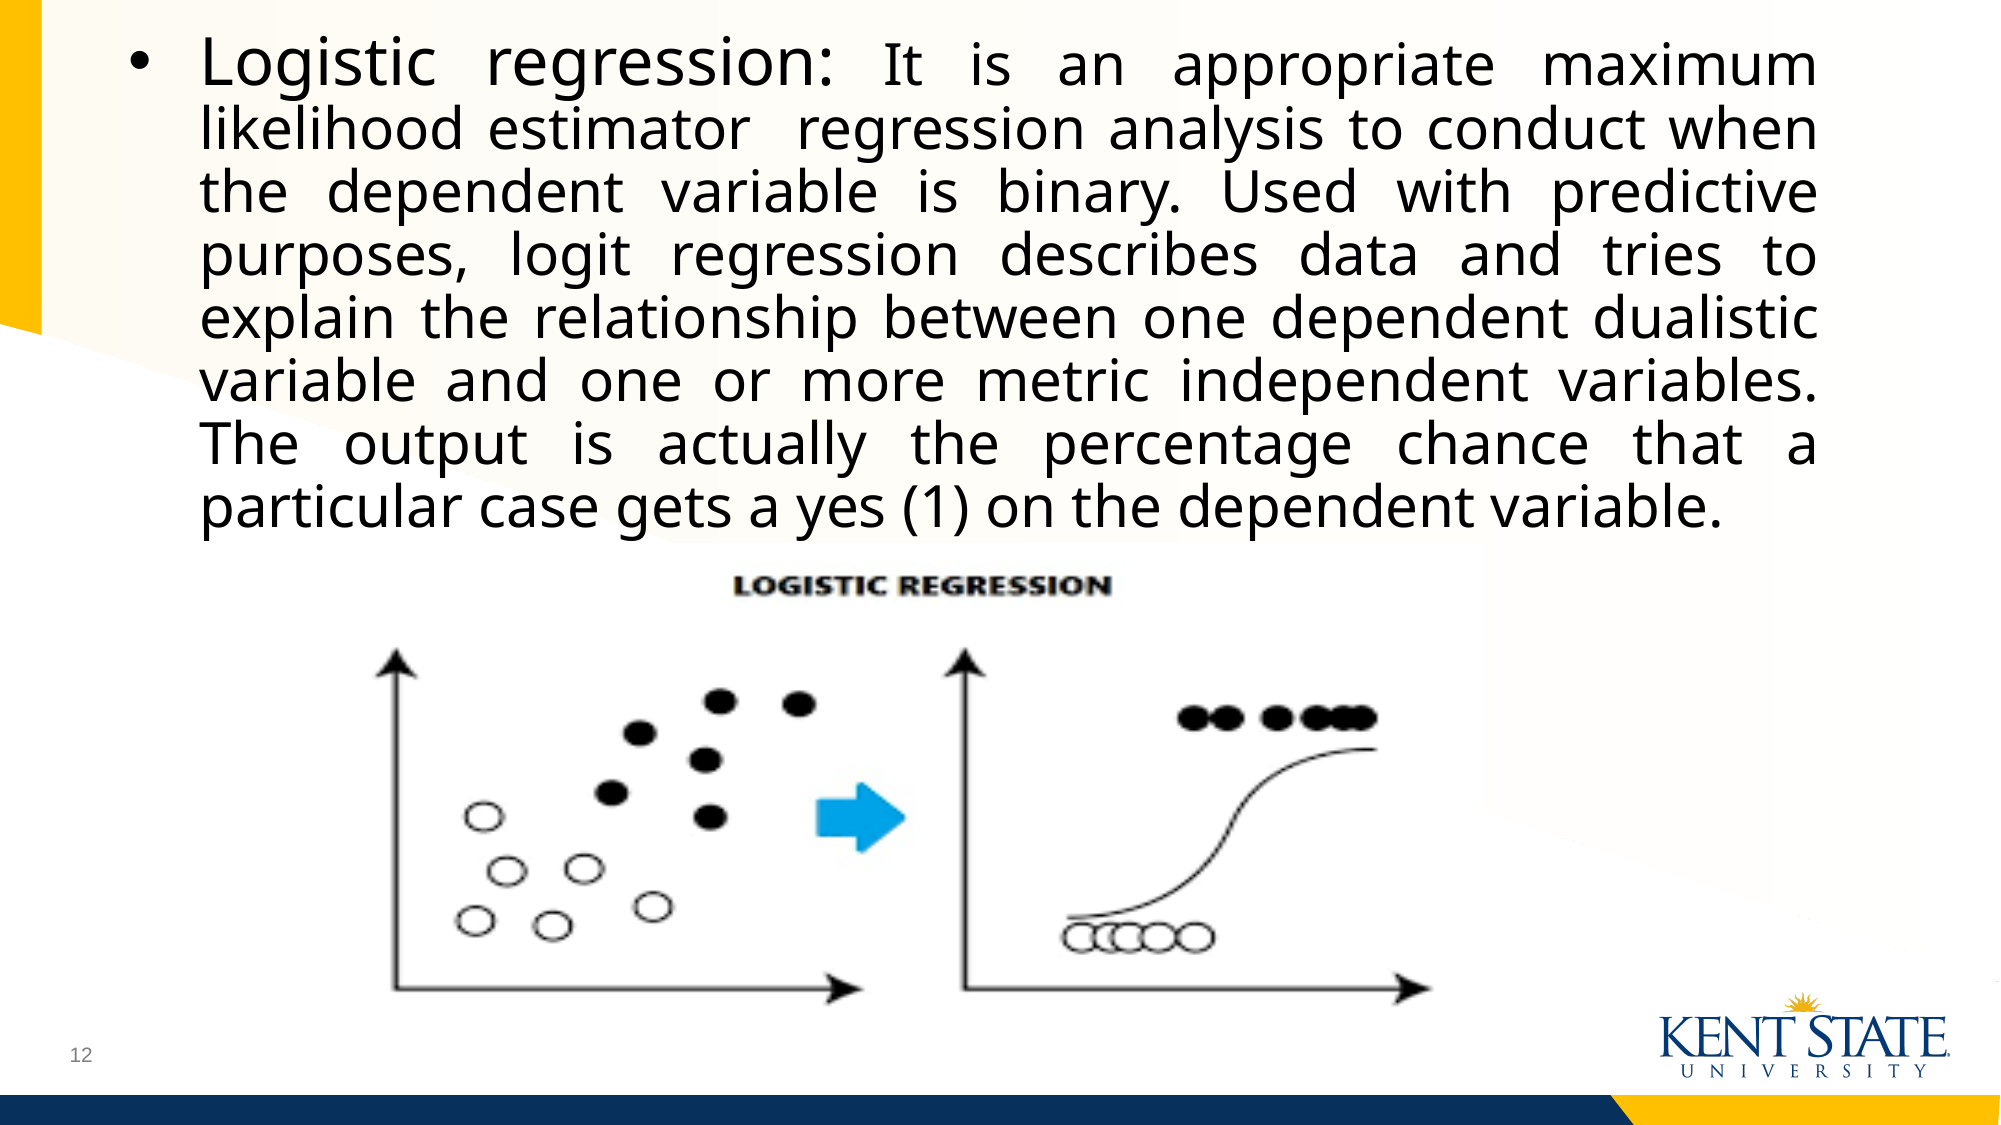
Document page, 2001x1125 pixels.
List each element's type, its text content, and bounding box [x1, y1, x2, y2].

list Logistic regression: It is an appropriate maximum likelihood estimator regression analysis to conduct when the dependent variable is binary. Used with predictive purposes, logit regression describes data and tries to explain the relationship between one dependent dualistic variable and one or more metric independent variables. The output is actually the percentage chance that a particular case gets a yes (1) on the dependent variable. [109, 20, 1835, 979]
picture [41, 0, 2000, 1018]
picture [1659, 992, 1950, 1078]
